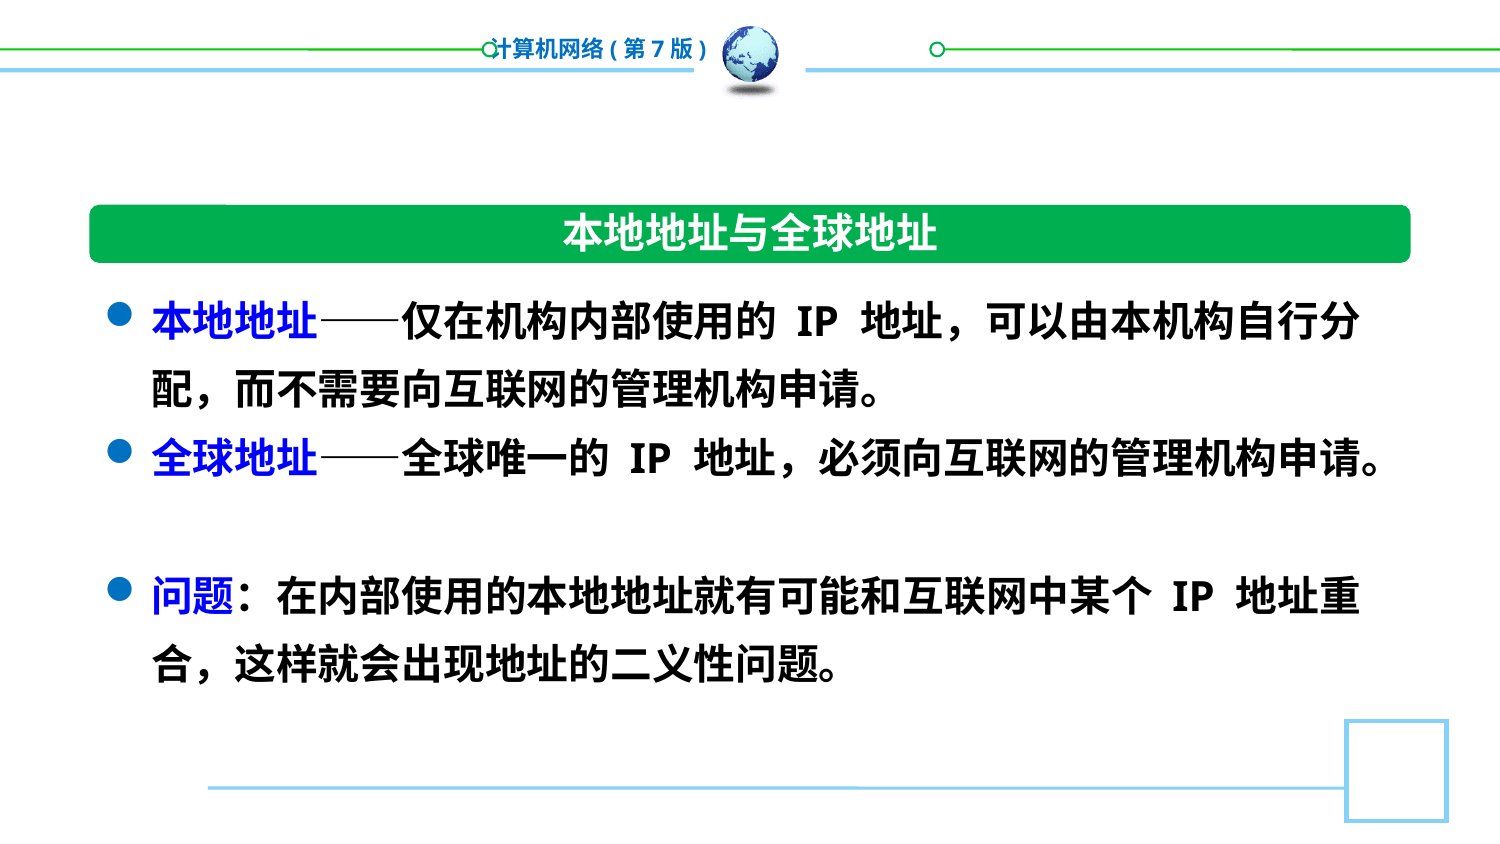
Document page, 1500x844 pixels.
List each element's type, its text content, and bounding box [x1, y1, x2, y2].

text_box [1182, 204, 1411, 263]
text_box 本地地址与全球地址 [318, 199, 1182, 265]
text_box [89, 204, 318, 263]
picture [720, 24, 780, 100]
text_box 本地地址——仅在机构内部使用的 IP 地址，可以由本机构自行分配，而不需要向互联网的管理机构申请。 全球地址——全球唯一的 IP 地址，必须向互联网的管理机构申请。 问题：在内部使用的本地地址就有可能和互联网中某个 IP 地址重合，这样就会出现地址的二义性问题。 [89, 268, 1411, 696]
